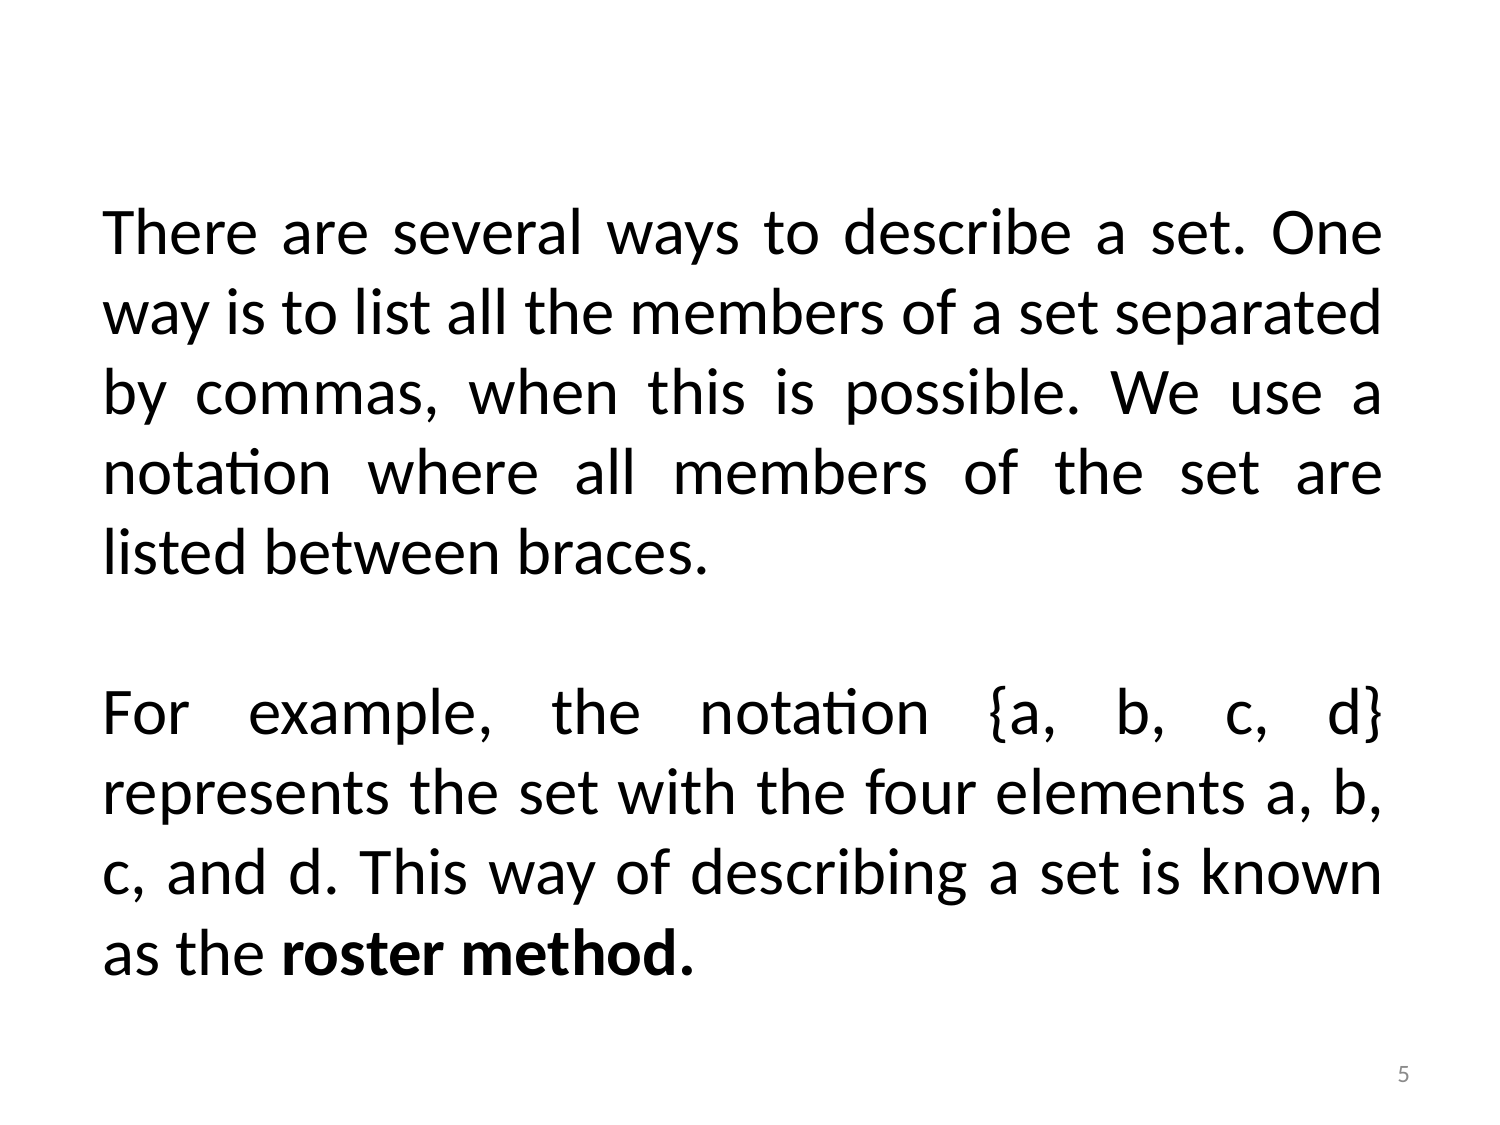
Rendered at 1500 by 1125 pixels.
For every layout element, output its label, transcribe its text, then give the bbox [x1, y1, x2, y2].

text_box There are several ways to describe a set. One way is to list all the members of a set separated by commas, when this is possible. We use a notation where all members of the set are listed between braces. For example, the notation {a, b, c, d} represents the set with the four elements a, b, c, and d. This way of describing a set is known as the roster method. [87, 99, 1400, 1000]
slide_number 5 [1074, 1042, 1425, 1103]
